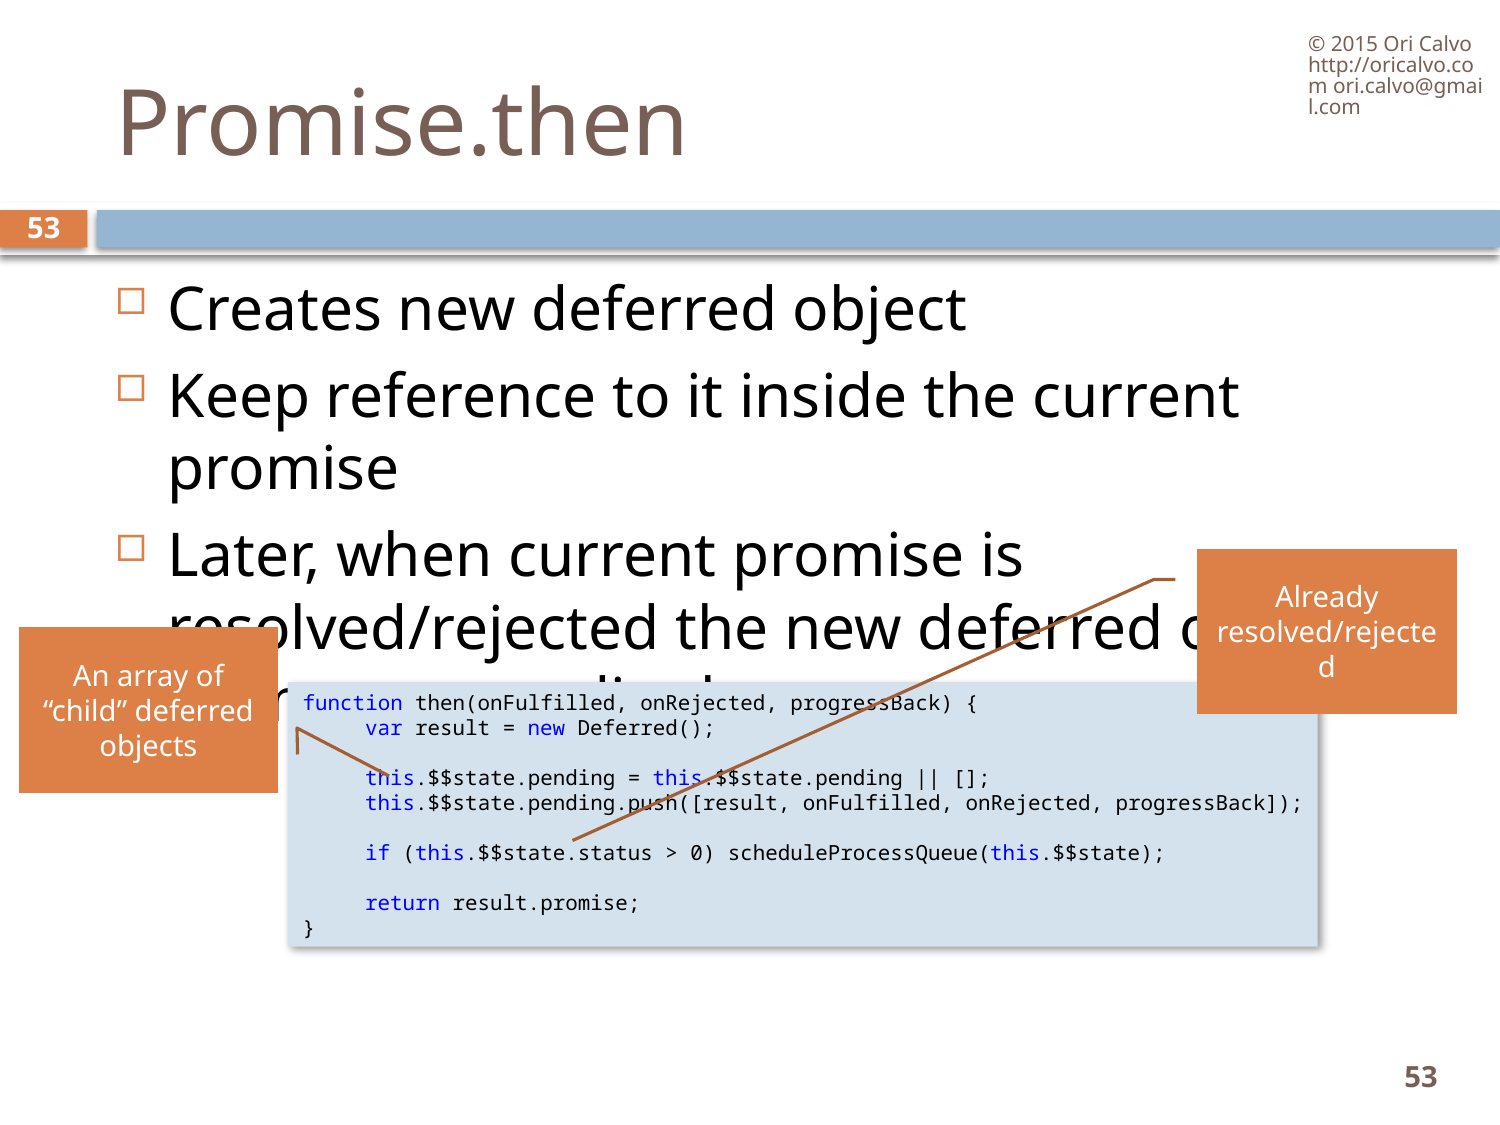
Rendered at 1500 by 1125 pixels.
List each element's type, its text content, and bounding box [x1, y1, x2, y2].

text_box function then(onFulfilled, onRejected, progressBack) { var result = new Deferred(); this.$$state.pending = this.$$state.pending || []; this.$$state.pending.push([result, onFulfilled, onRejected, progressBack]); if (this.$$state.status > 0) scheduleProcessQueue(this.$$state); return result.promise; } [287, 682, 1318, 947]
text_box An array of “child” deferred objects [295, 726, 390, 778]
slide_number 53 [0, 208, 88, 249]
text_box Already resolved/rejected [571, 577, 1176, 842]
list Creates new deferred object Keep reference to it inside the current promise Later, when current promise is resolved/rejected the new deferred object changes accordingly [100, 262, 1438, 1000]
footer © 2015 Ori Calvo http://oricalvo.com ori.calvo@gmail.com [1293, 0, 1500, 90]
title Promise.then [100, 37, 1438, 200]
text_box An array of “child” deferred objects [19, 627, 278, 793]
text_box Already resolved/rejected [1197, 549, 1457, 714]
